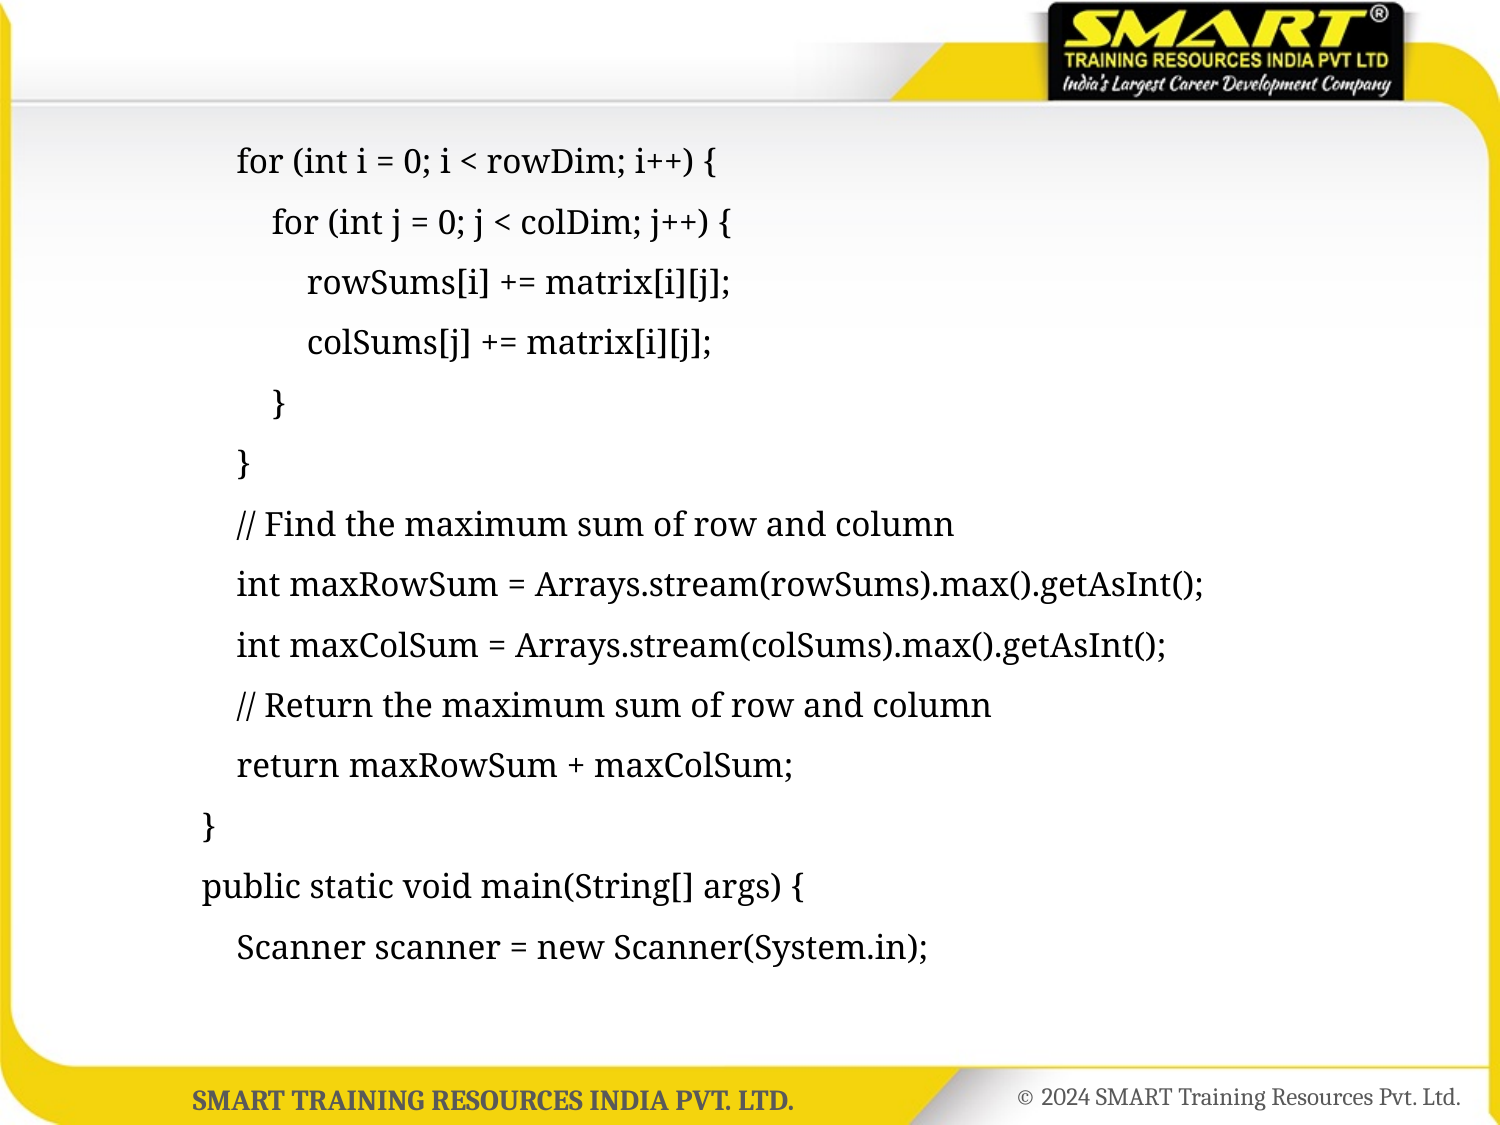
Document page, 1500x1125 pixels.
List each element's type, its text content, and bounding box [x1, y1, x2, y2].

list for (int i = 0; i < rowDim; i++) { for (int j = 0; j < colDim; j++) { rowSums[i] += matrix[i][j]; colSums[j] += matrix[i][j]; } } // Find the maximum sum of row and column int maxRowSum = Arrays.stream(rowSums).max().getAsInt(); int maxColSum = Arrays.stream(colSums).max().getAsInt(); // Return the maximum sum of row and column return maxRowSum + maxColSum; } public static void main(String[] args) { Scanner scanner = new Scanner(System.in); [75, 125, 1425, 1050]
picture [0, 0, 1500, 1125]
